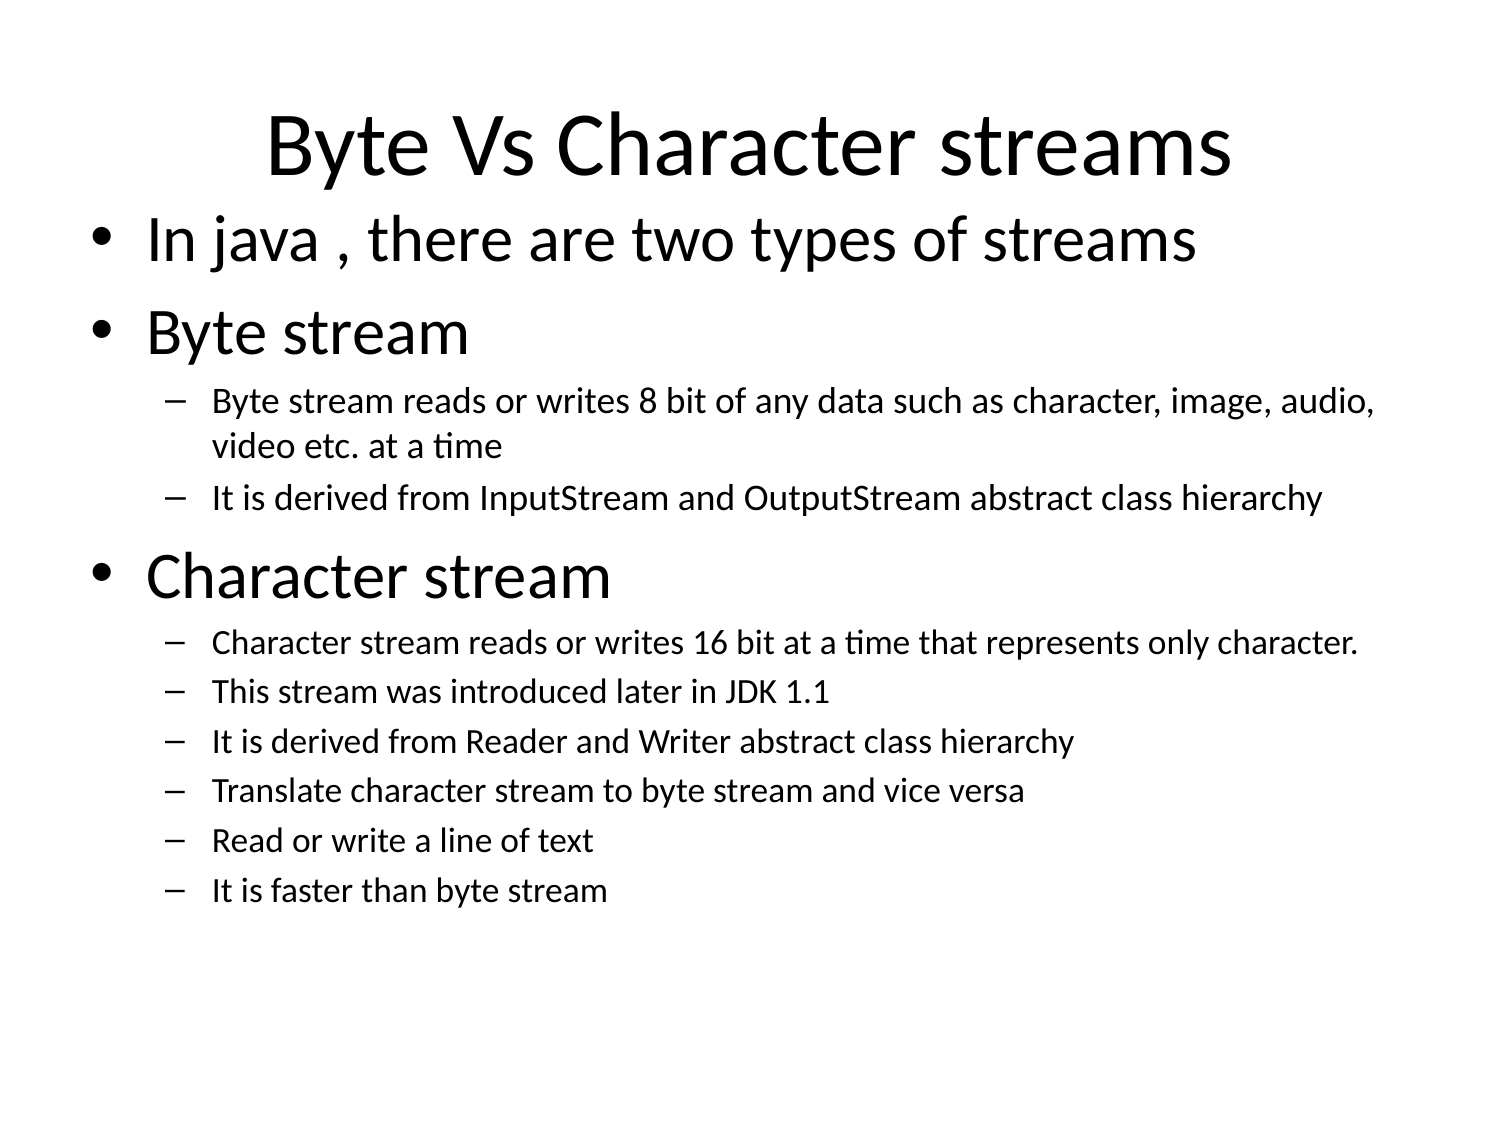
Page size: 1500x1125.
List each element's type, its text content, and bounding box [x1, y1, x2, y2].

title Byte Vs Character streams [75, 45, 1425, 233]
list In java , there are two types of streams Byte stream Byte stream reads or writes 8 bit of any data such as character, image, audio, video etc. at a time It is derived from InputStream and OutputStream abstract class hierarchy Character stream Character stream reads or writes 16 bit at a time that represents only character. This stream was introduced later in JDK 1.1 It is derived from Reader and Writer abstract class hierarchy Translate character stream to byte stream and vice versa Read or write a line of text It is faster than byte stream [75, 187, 1438, 988]
